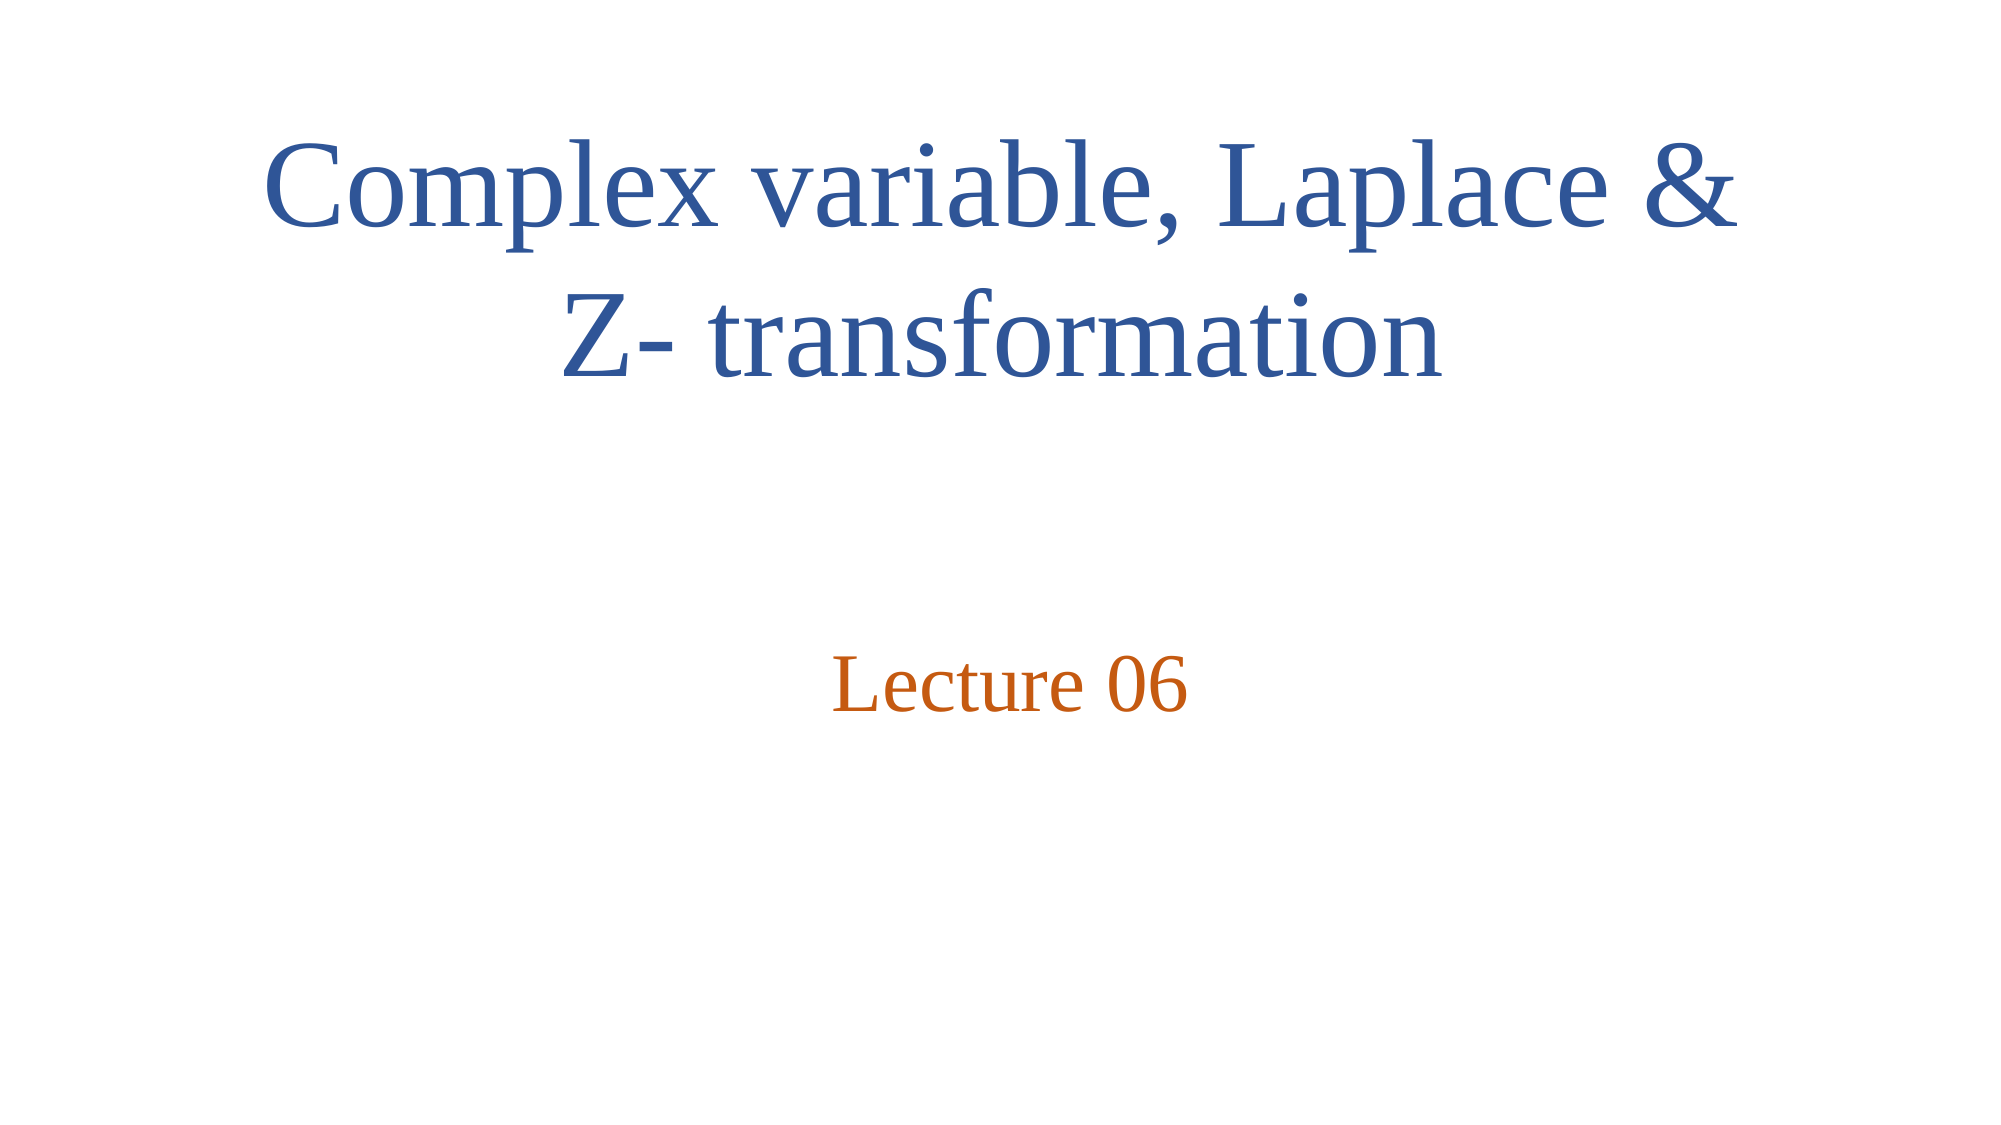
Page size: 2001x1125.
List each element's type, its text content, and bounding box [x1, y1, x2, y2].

text_box Complex variable, Laplace & Z- transformation [237, 94, 1766, 410]
text_box Lecture 06 [627, 620, 1394, 736]
